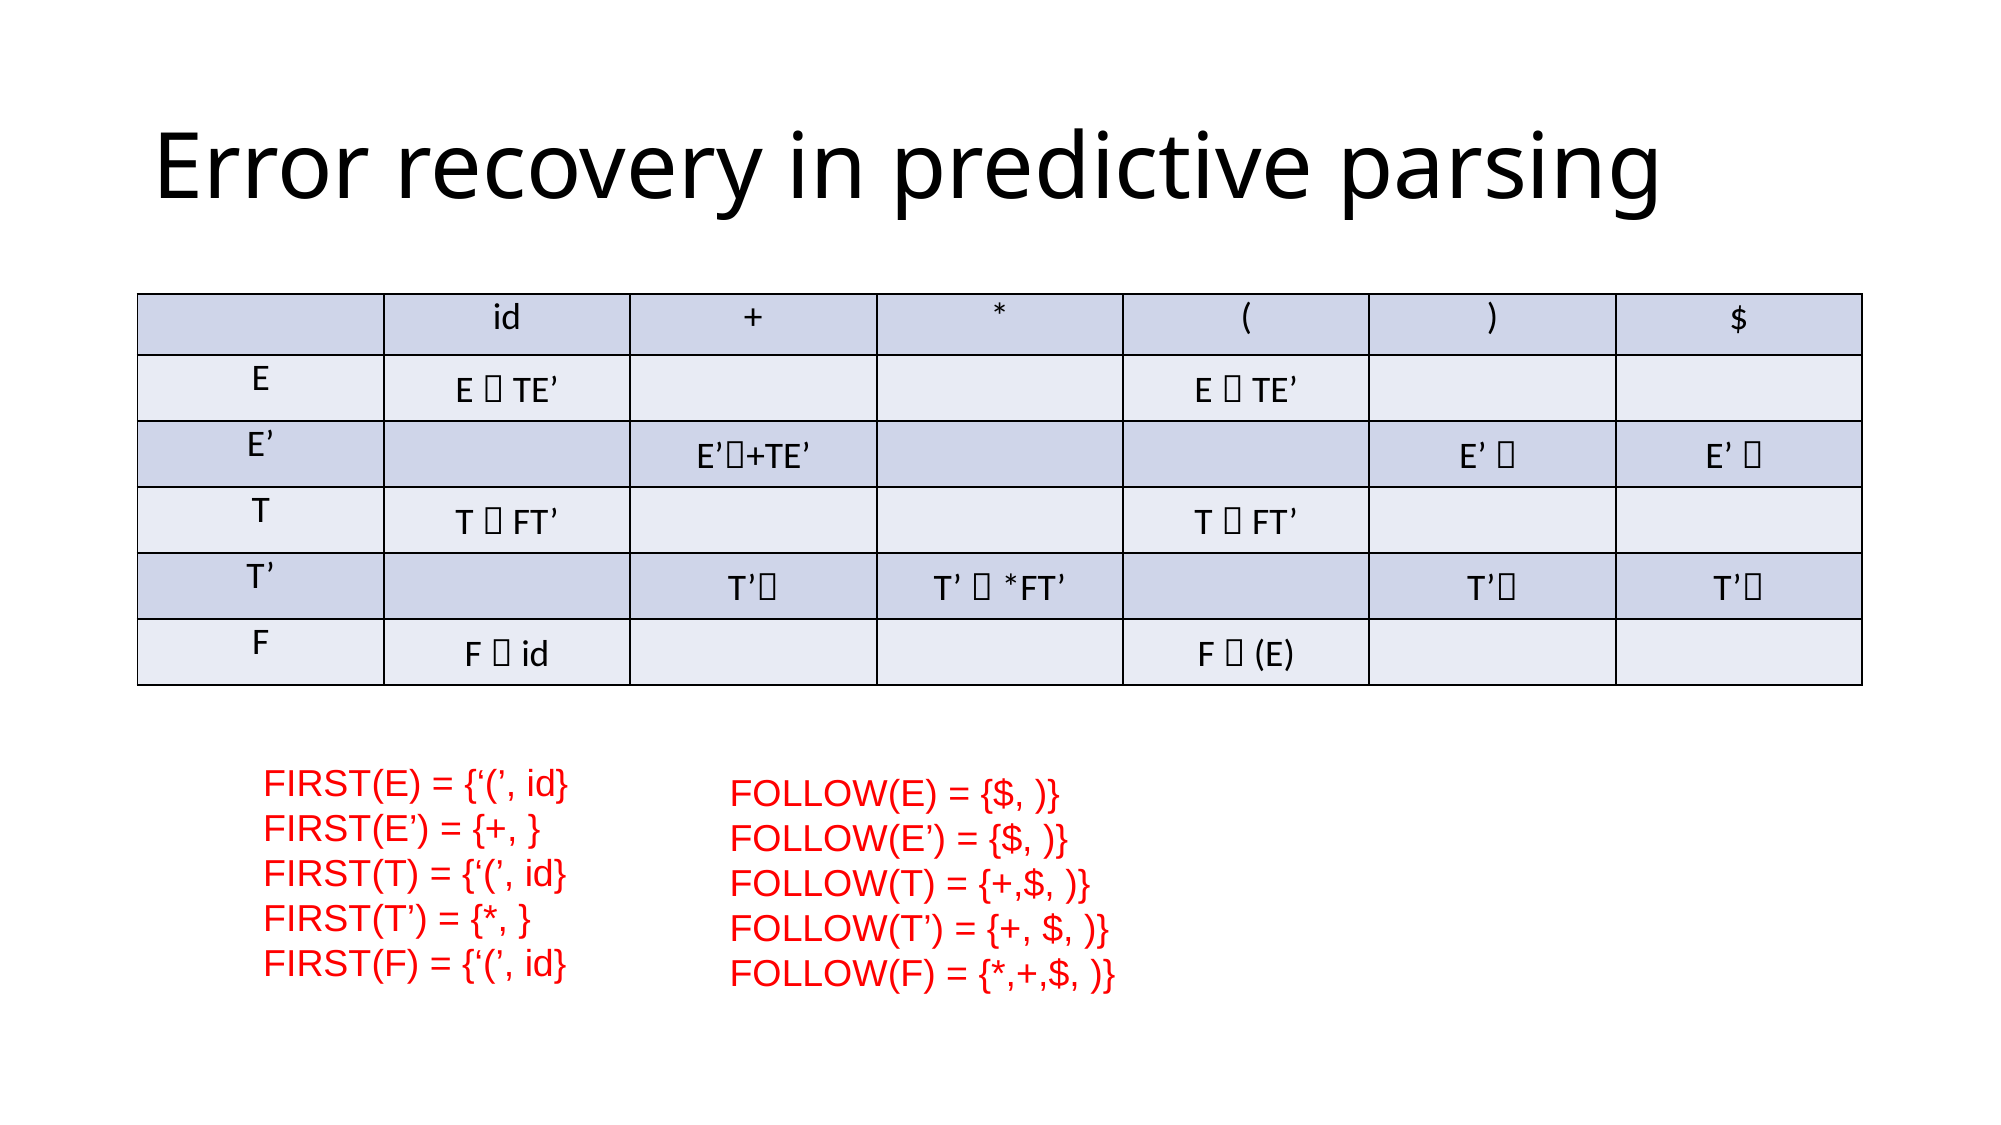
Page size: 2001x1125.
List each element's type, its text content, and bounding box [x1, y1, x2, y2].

text_box FOLLOW(E) = {$, )} FOLLOW(E’) = {$, )} FOLLOW(T) = {+,$, )} FOLLOW(T’) = {+, $, )} FOLLOW(F) = {*,+,$, )} [714, 761, 1332, 1002]
list [137, 686, 1863, 1014]
title Error recovery in predictive parsing [137, 59, 1863, 278]
